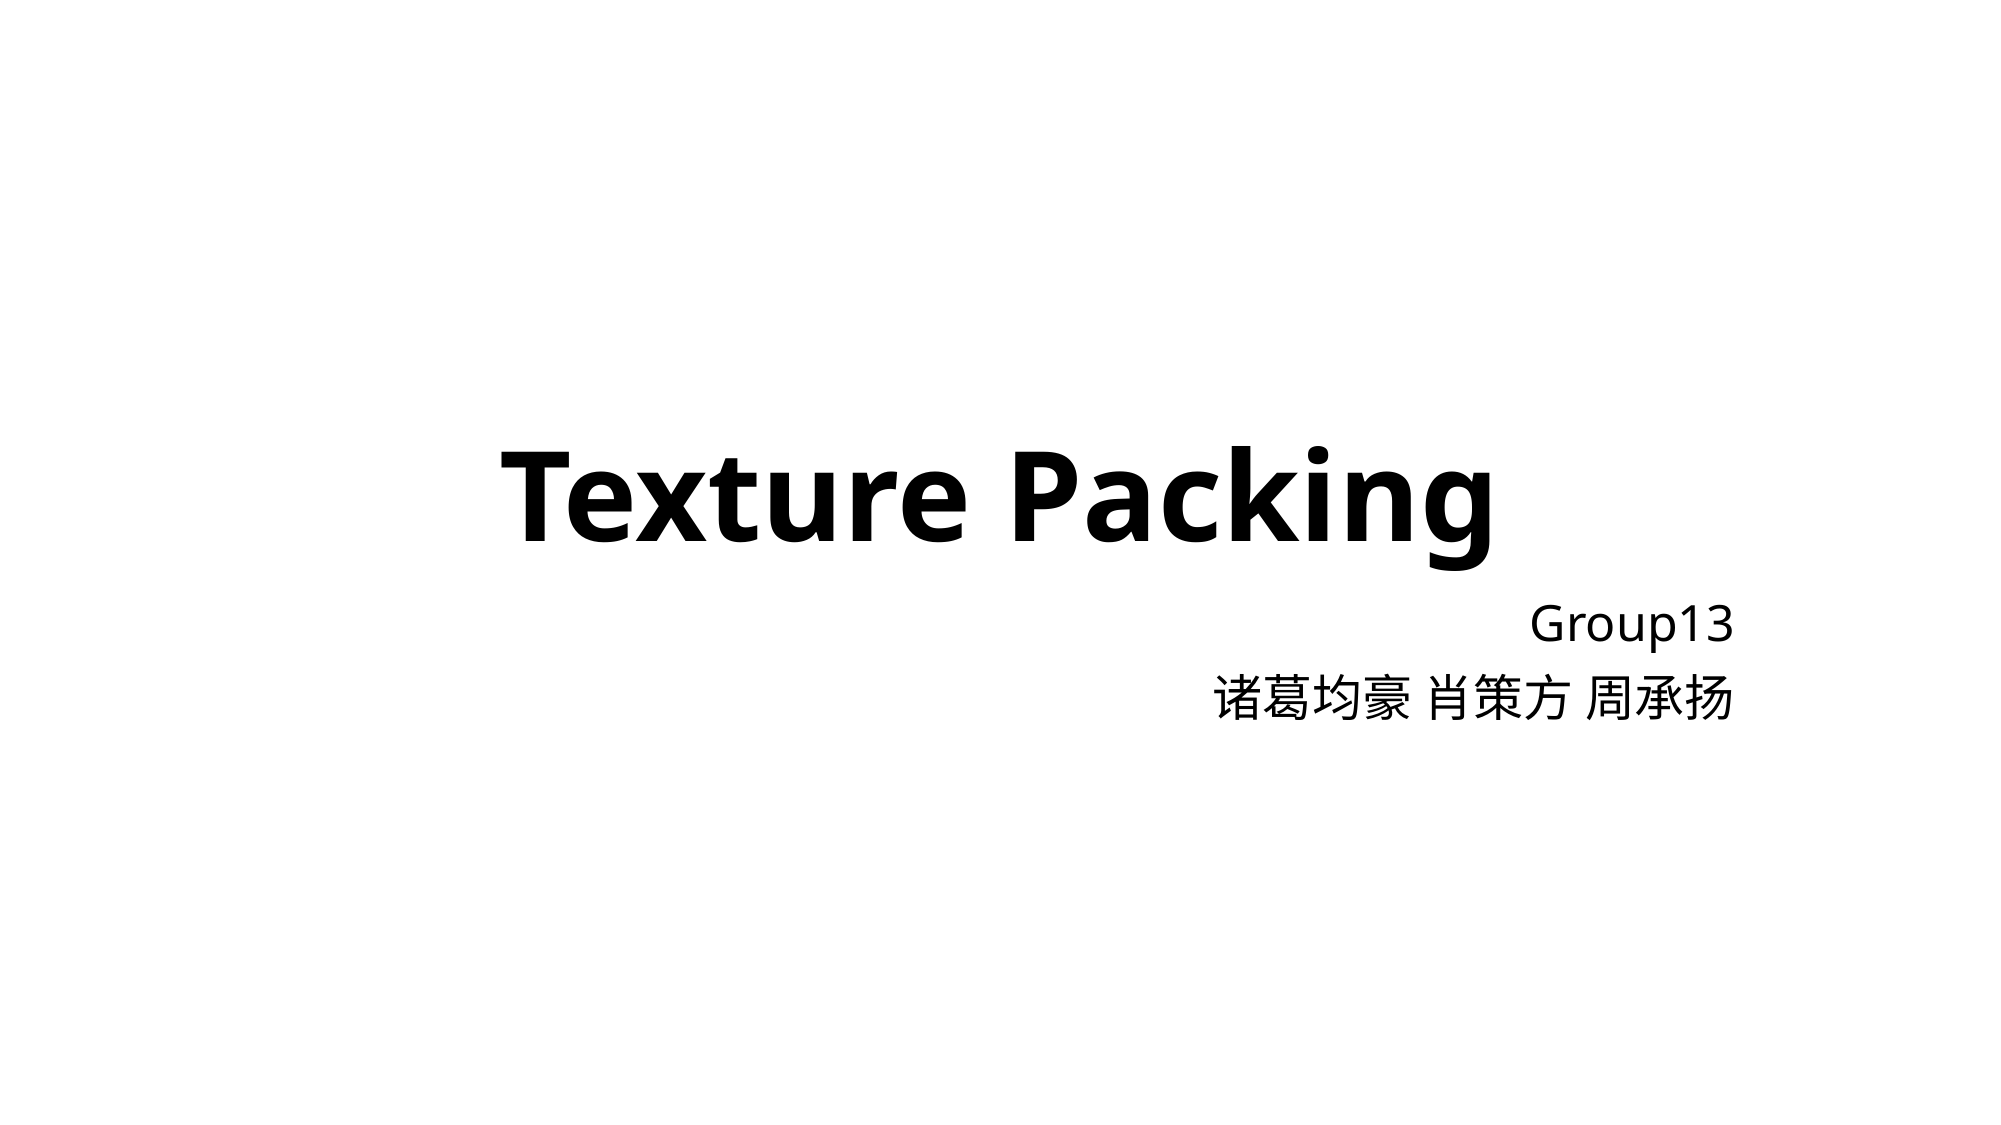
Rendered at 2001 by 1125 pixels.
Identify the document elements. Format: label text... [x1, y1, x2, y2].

subtitle Group13 诸葛均豪 肖策方 周承扬 [249, 590, 1750, 863]
title Texture Packing [249, 184, 1750, 576]
